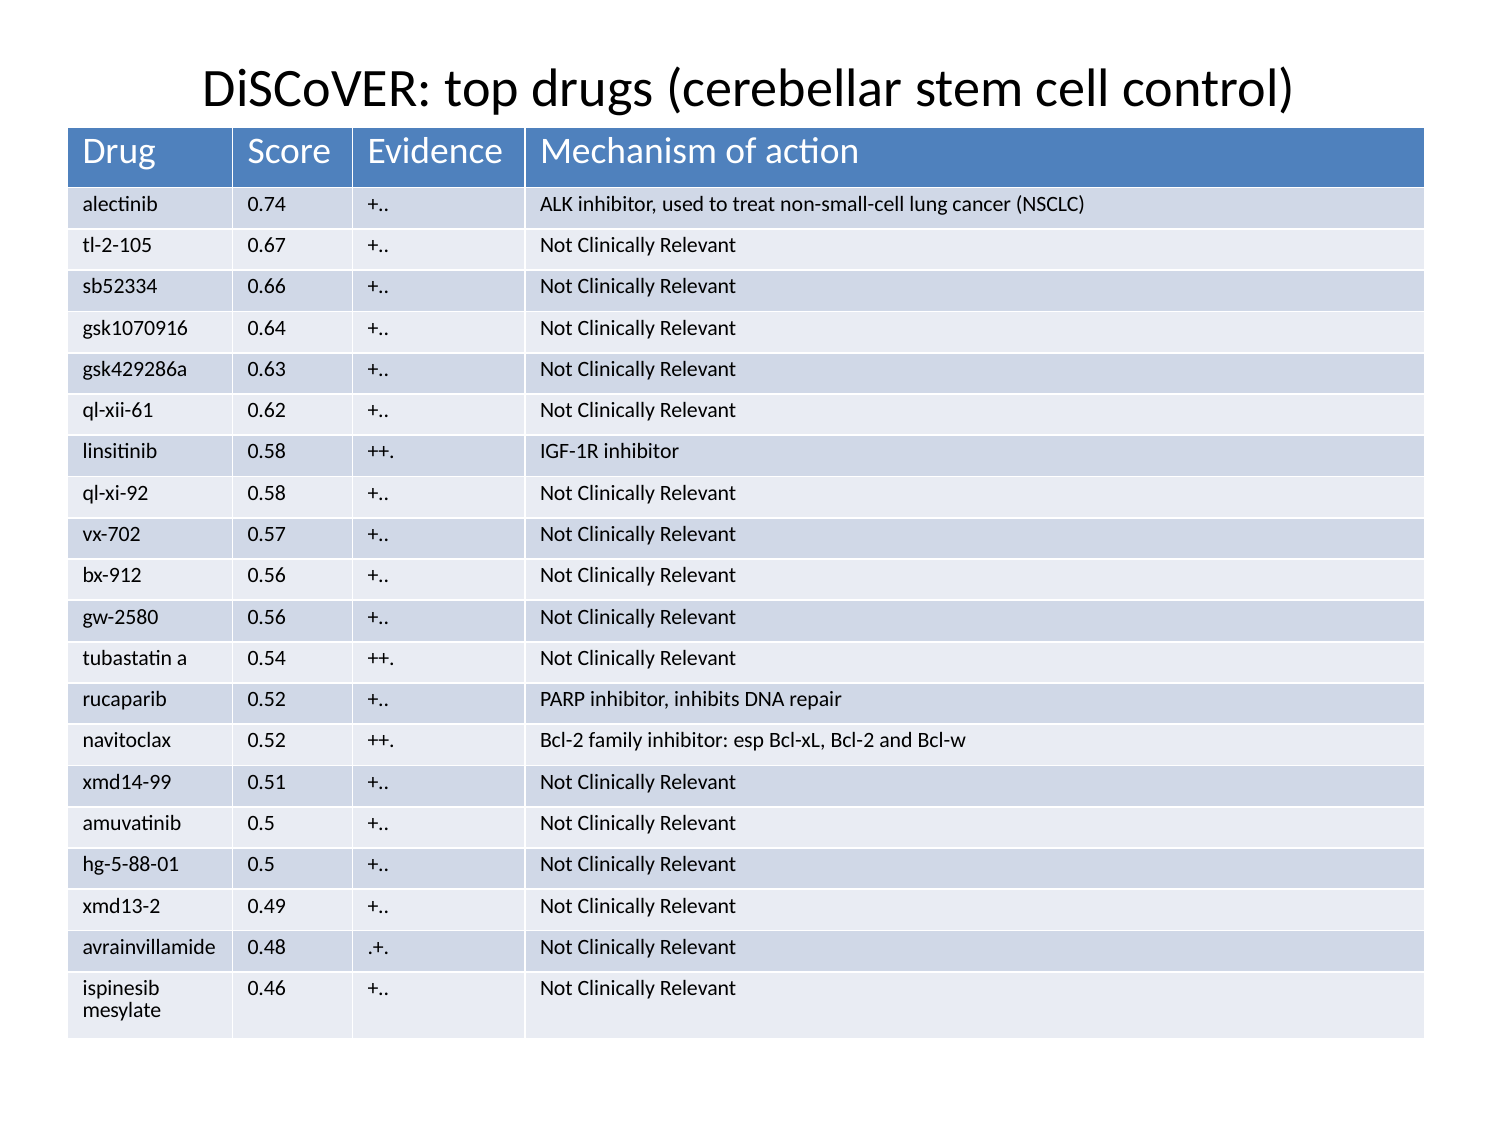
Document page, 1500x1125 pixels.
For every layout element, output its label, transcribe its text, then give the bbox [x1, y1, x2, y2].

table_cell ++. [353, 725, 524, 765]
table_cell 0.56 [233, 560, 352, 599]
table_cell PARP inhibitor, inhibits DNA repair [526, 684, 1424, 723]
table_cell 0.67 [233, 230, 352, 269]
table_cell hg-5-88-01 [68, 849, 232, 888]
table_header Drug [68, 128, 232, 187]
table_cell tl-2-105 [68, 230, 232, 269]
table_cell gw-2580 [68, 601, 232, 641]
table_cell Not Clinically Relevant [526, 560, 1424, 599]
table_cell +.. [353, 808, 524, 847]
table_cell avrainvillamide [68, 931, 232, 971]
table_cell Not Clinically Relevant [526, 395, 1424, 434]
table_cell Not Clinically Relevant [526, 354, 1424, 393]
table_cell 0.52 [233, 725, 352, 765]
table_cell alectinib [68, 188, 232, 228]
table_cell Not Clinically Relevant [526, 312, 1424, 352]
table_cell bx-912 [68, 560, 232, 599]
table_cell +.. [353, 354, 524, 393]
table_cell tubastatin a [68, 643, 232, 682]
table_cell +.. [353, 849, 524, 888]
table_cell Not Clinically Relevant [526, 849, 1424, 888]
table_cell +.. [353, 477, 524, 517]
table_cell 0.51 [233, 766, 352, 806]
table_cell xmd13-2 [68, 890, 232, 930]
table_header Mechanism of action [526, 128, 1424, 187]
table_cell xmd14-99 [68, 766, 232, 806]
table_cell +.. [353, 188, 524, 228]
table_cell Not Clinically Relevant [526, 808, 1424, 847]
table_cell +.. [353, 766, 524, 806]
table_cell 0.57 [233, 519, 352, 558]
table_cell +.. [353, 890, 524, 930]
table_cell gsk1070916 [68, 312, 232, 352]
table_cell Not Clinically Relevant [526, 477, 1424, 517]
table_cell 0.49 [233, 890, 352, 930]
table_cell rucaparib [68, 684, 232, 723]
table_cell 0.48 [233, 931, 352, 971]
table_cell 0.54 [233, 643, 352, 682]
table_cell Not Clinically Relevant [526, 601, 1424, 641]
table_cell navitoclax [68, 725, 232, 765]
table_cell ++. [353, 643, 524, 682]
table_cell 0.62 [233, 395, 352, 434]
table_cell IGF-1R inhibitor [526, 436, 1424, 476]
table_cell Not Clinically Relevant [526, 643, 1424, 682]
table_cell ++. [353, 436, 524, 476]
table_cell 0.58 [233, 477, 352, 517]
table_cell linsitinib [68, 436, 232, 476]
text_box DiSCoVER: top drugs (cerebellar stem cell control) [188, 0, 1312, 125]
table_cell ql-xi-92 [68, 477, 232, 517]
table_cell 0.46 [233, 973, 352, 1038]
table_cell +.. [353, 601, 524, 641]
table_cell gsk429286a [68, 354, 232, 393]
table_cell +.. [353, 230, 524, 269]
table_cell +.. [353, 560, 524, 599]
table_cell amuvatinib [68, 808, 232, 847]
table_cell 0.5 [233, 849, 352, 888]
table_cell sb52334 [68, 271, 232, 311]
table_header Evidence [353, 128, 524, 187]
table_cell Bcl-2 family inhibitor: esp Bcl-xL, Bcl-2 and Bcl-w [526, 725, 1424, 765]
table_cell ql-xii-61 [68, 395, 232, 434]
table_cell +.. [353, 312, 524, 352]
table_cell ALK inhibitor, used to treat non-small-cell lung cancer (NSCLC) [526, 188, 1424, 228]
table_cell Not Clinically Relevant [526, 519, 1424, 558]
table_cell Not Clinically Relevant [526, 973, 1424, 1038]
table_header Score [233, 128, 352, 187]
table_cell 0.74 [233, 188, 352, 228]
table_cell vx-702 [68, 519, 232, 558]
table_cell Not Clinically Relevant [526, 766, 1424, 806]
table_cell Not Clinically Relevant [526, 931, 1424, 971]
table_cell +.. [353, 684, 524, 723]
table_cell +.. [353, 395, 524, 434]
table_cell 0.58 [233, 436, 352, 476]
table_cell ispinesib mesylate [68, 973, 232, 1038]
table_cell 0.63 [233, 354, 352, 393]
table_cell .+. [353, 931, 524, 971]
table_cell 0.52 [233, 684, 352, 723]
table_cell 0.56 [233, 601, 352, 641]
table_cell Not Clinically Relevant [526, 230, 1424, 269]
table_cell +.. [353, 519, 524, 558]
table_cell 0.5 [233, 808, 352, 847]
table_cell 0.64 [233, 312, 352, 352]
table_cell +.. [353, 973, 524, 1038]
table_cell Not Clinically Relevant [526, 271, 1424, 311]
table_cell Not Clinically Relevant [526, 890, 1424, 930]
table_cell 0.66 [233, 271, 352, 311]
table_cell +.. [353, 271, 524, 311]
